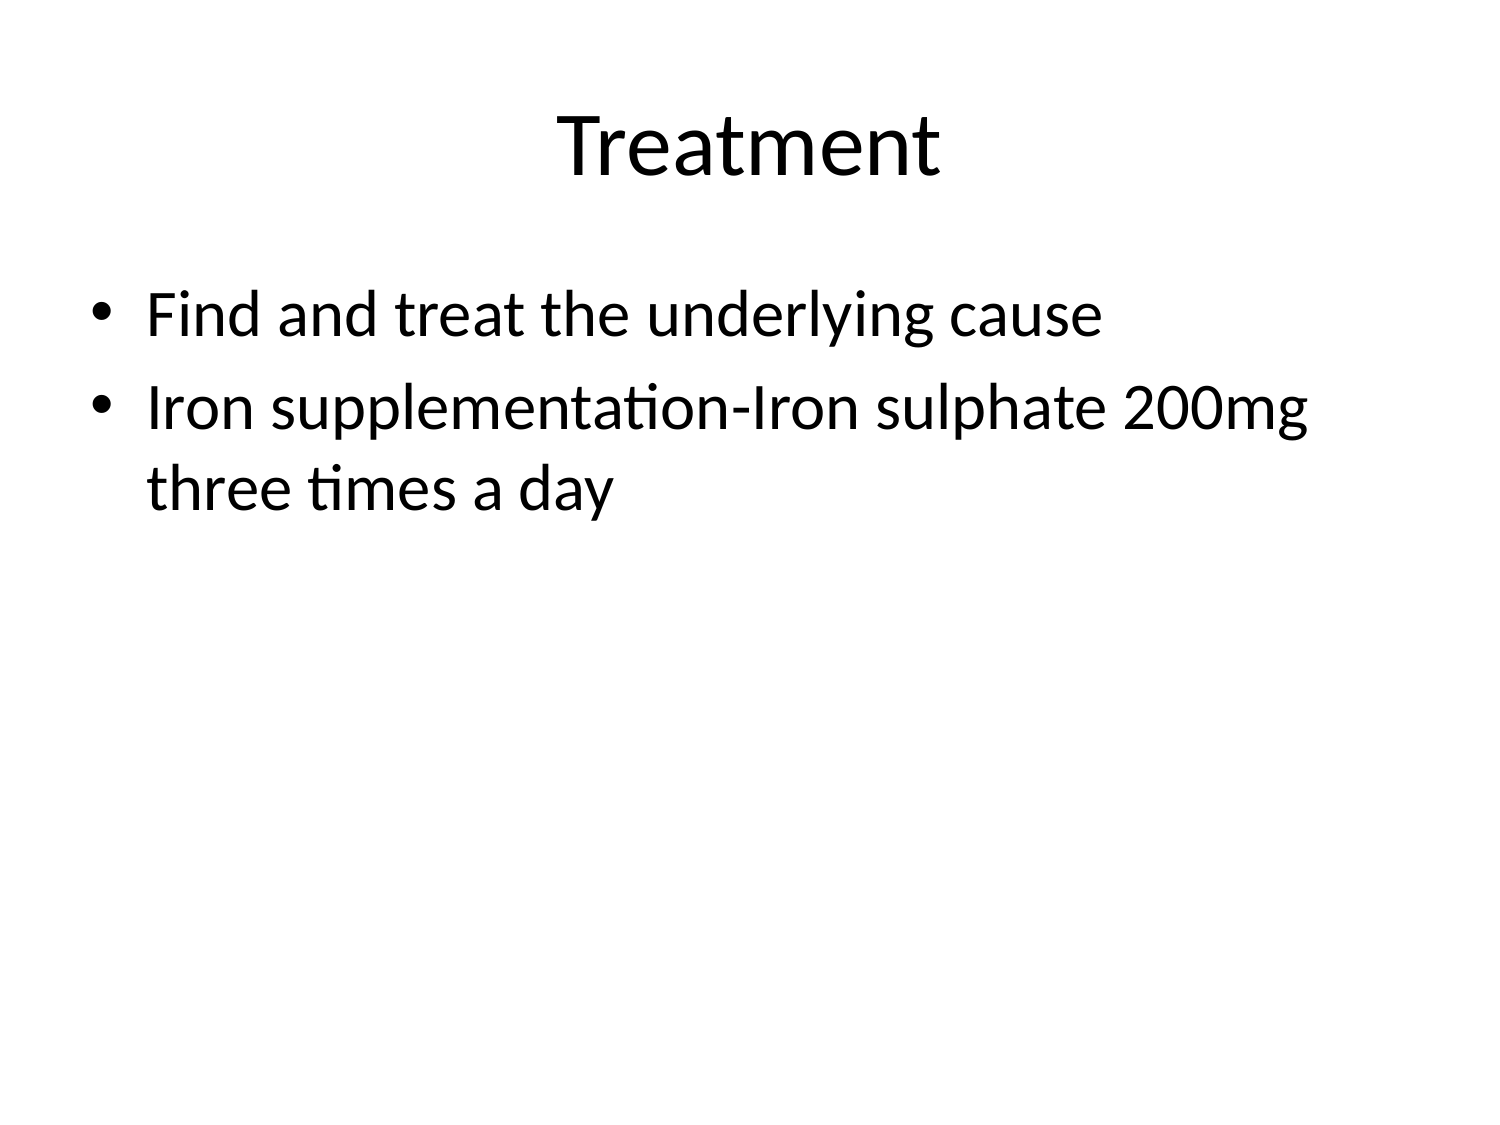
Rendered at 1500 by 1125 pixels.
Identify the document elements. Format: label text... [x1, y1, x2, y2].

list Find and treat the underlying cause Iron supplementation-Iron sulphate 200mg three times a day [75, 262, 1425, 1005]
title Treatment [75, 45, 1425, 233]
